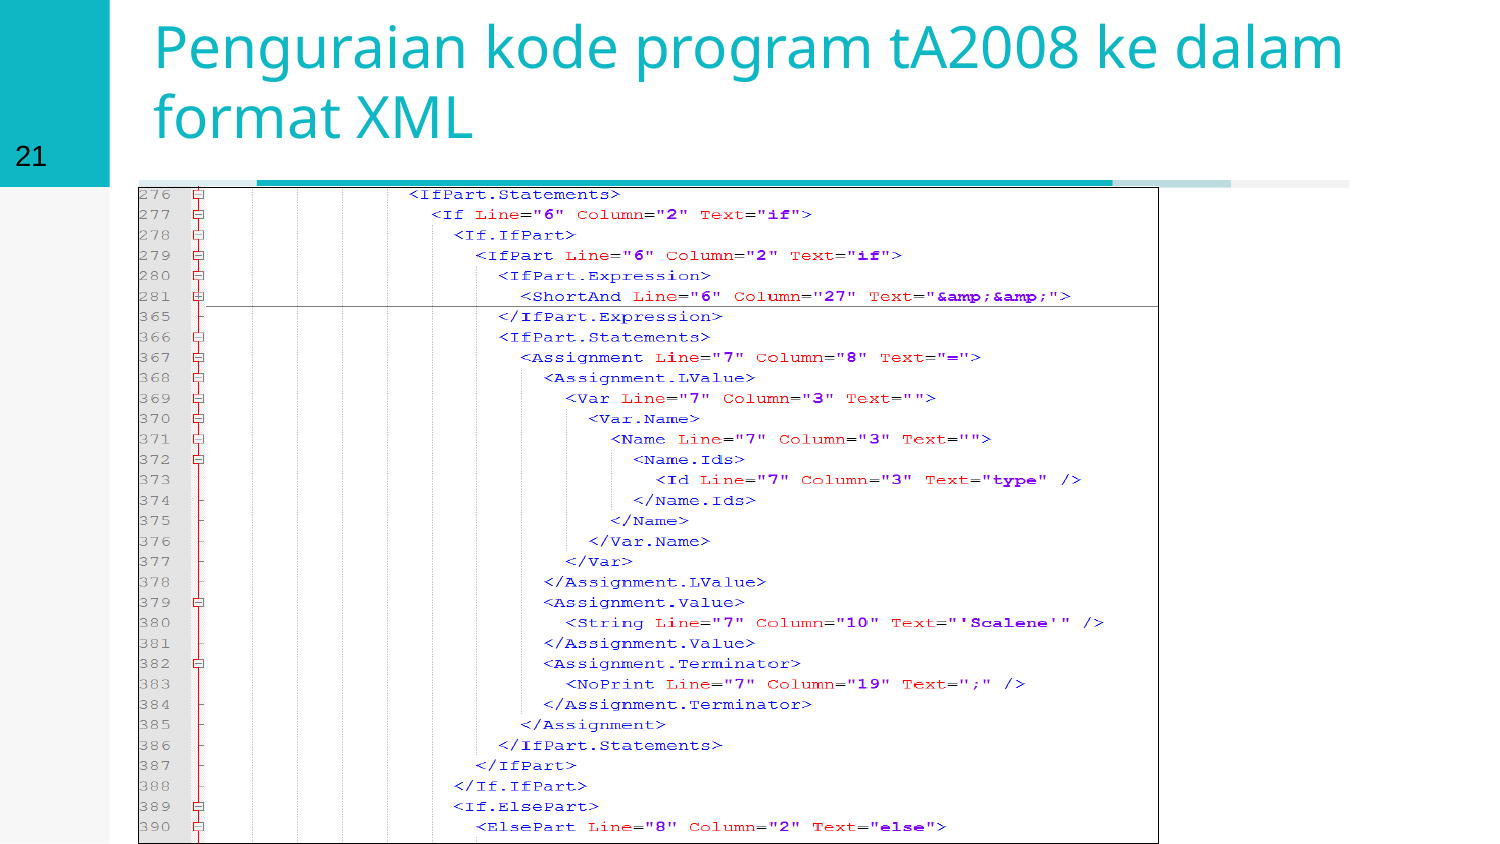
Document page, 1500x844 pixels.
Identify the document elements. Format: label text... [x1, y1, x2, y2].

title HASIL DAN PEMBAHASAN Penguraian kode program tA2008 ke dalam format XML [138, 21, 1452, 166]
picture [138, 186, 1159, 844]
slide_number 20 [0, 0, 110, 187]
